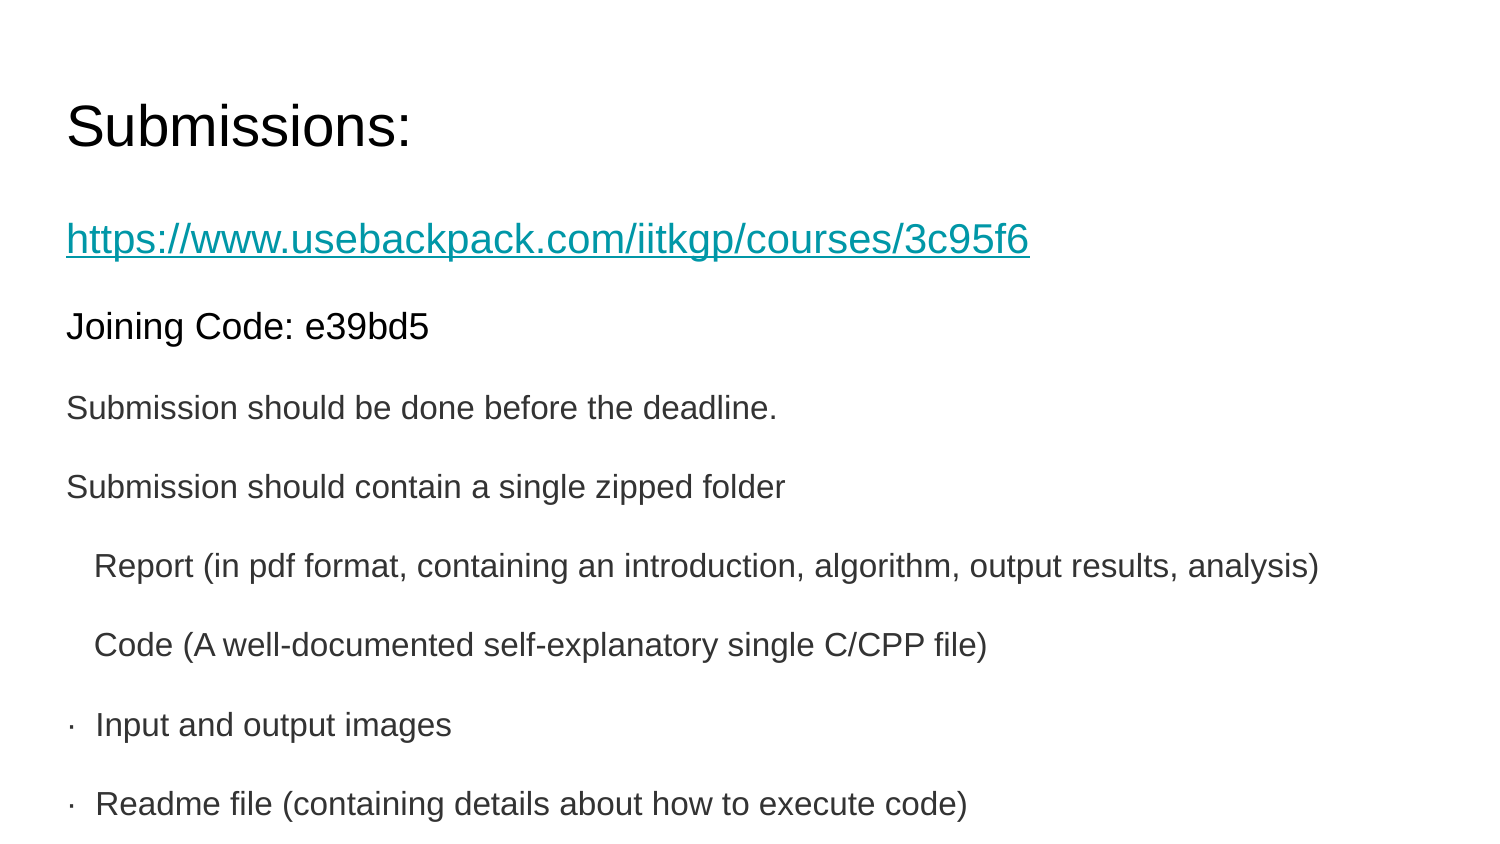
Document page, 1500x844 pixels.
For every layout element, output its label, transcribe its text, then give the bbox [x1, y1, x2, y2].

title Submissions: [51, 72, 1449, 167]
list https://www.usebackpack.com/iitkgp/courses/3c95f6 Joining Code: e39bd5 Submission should be done before the deadline. Submission should contain a single zipped folder Report (in pdf format, containing an introduction, algorithm, output results, analysis) Code (A well-documented self-explanatory single C/CPP file) · Input and output images · Readme file (containing details about how to execute code) [51, 189, 1449, 750]
